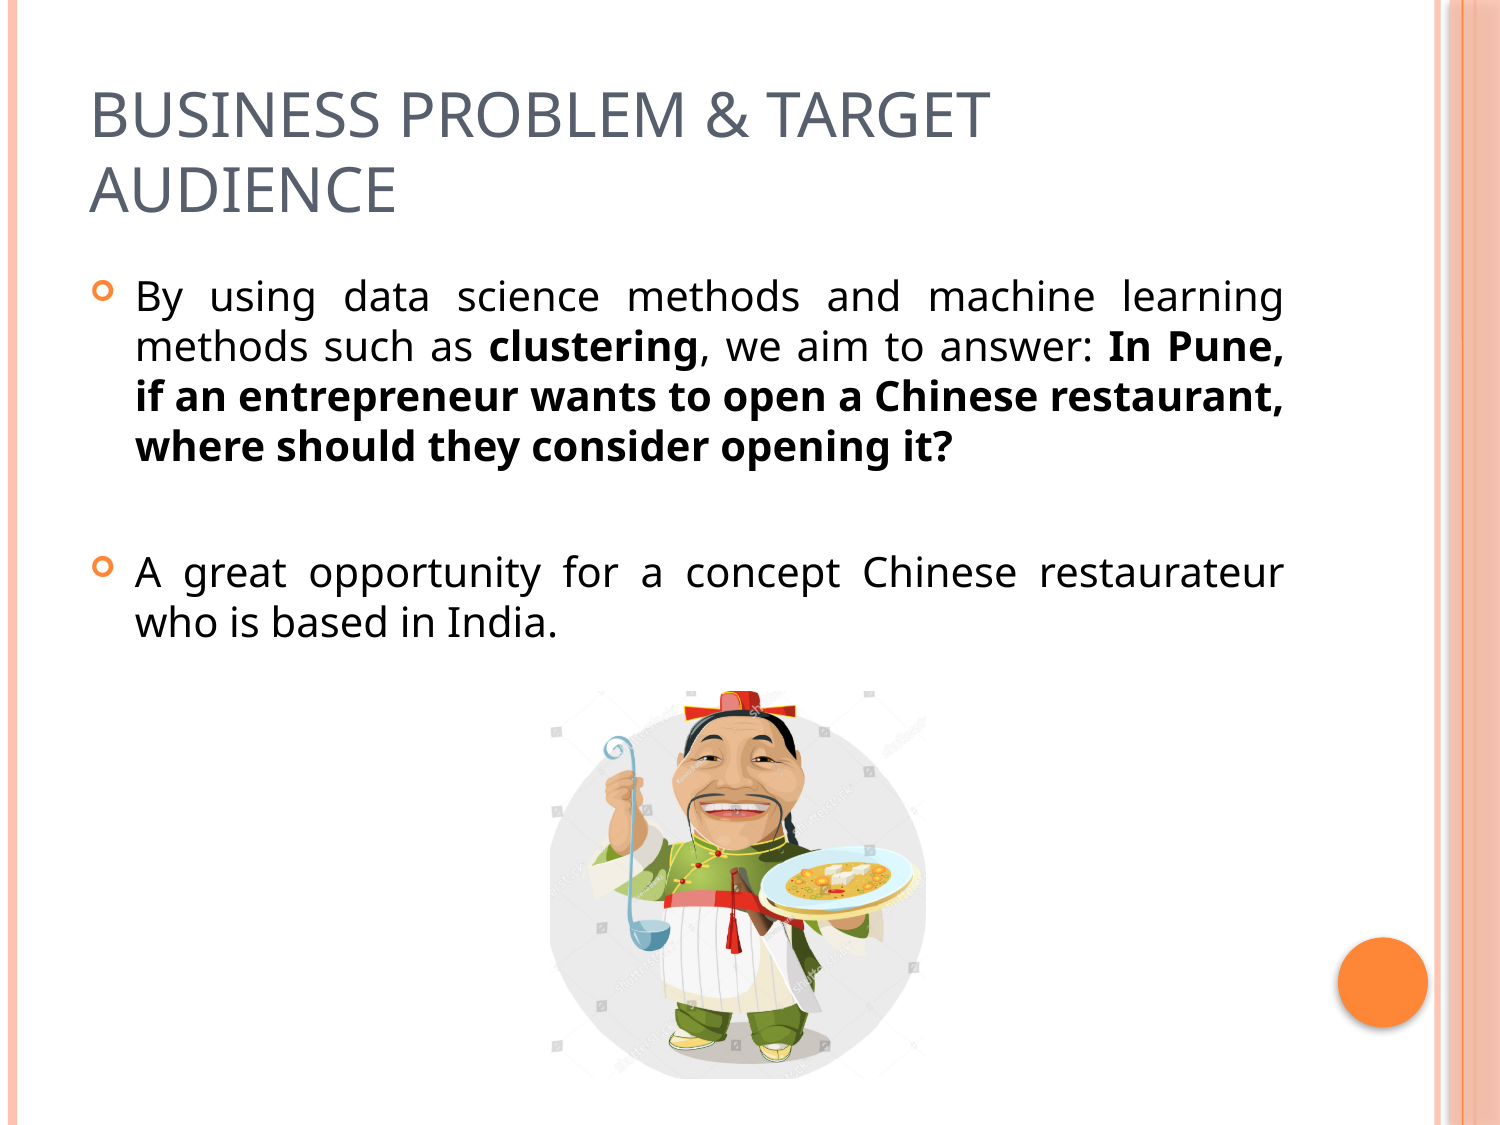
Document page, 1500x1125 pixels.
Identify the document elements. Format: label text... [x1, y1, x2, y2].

picture [550, 690, 927, 1080]
title Business Problem & Target Audience [75, 45, 1300, 233]
list By using data science methods and machine learning methods such as clustering, we aim to answer: In Pune, if an entrepreneur wants to open a Chinese restaurant, where should they consider opening it? A great opportunity for a concept Chinese restaurateur who is based in India. [75, 262, 1300, 1062]
